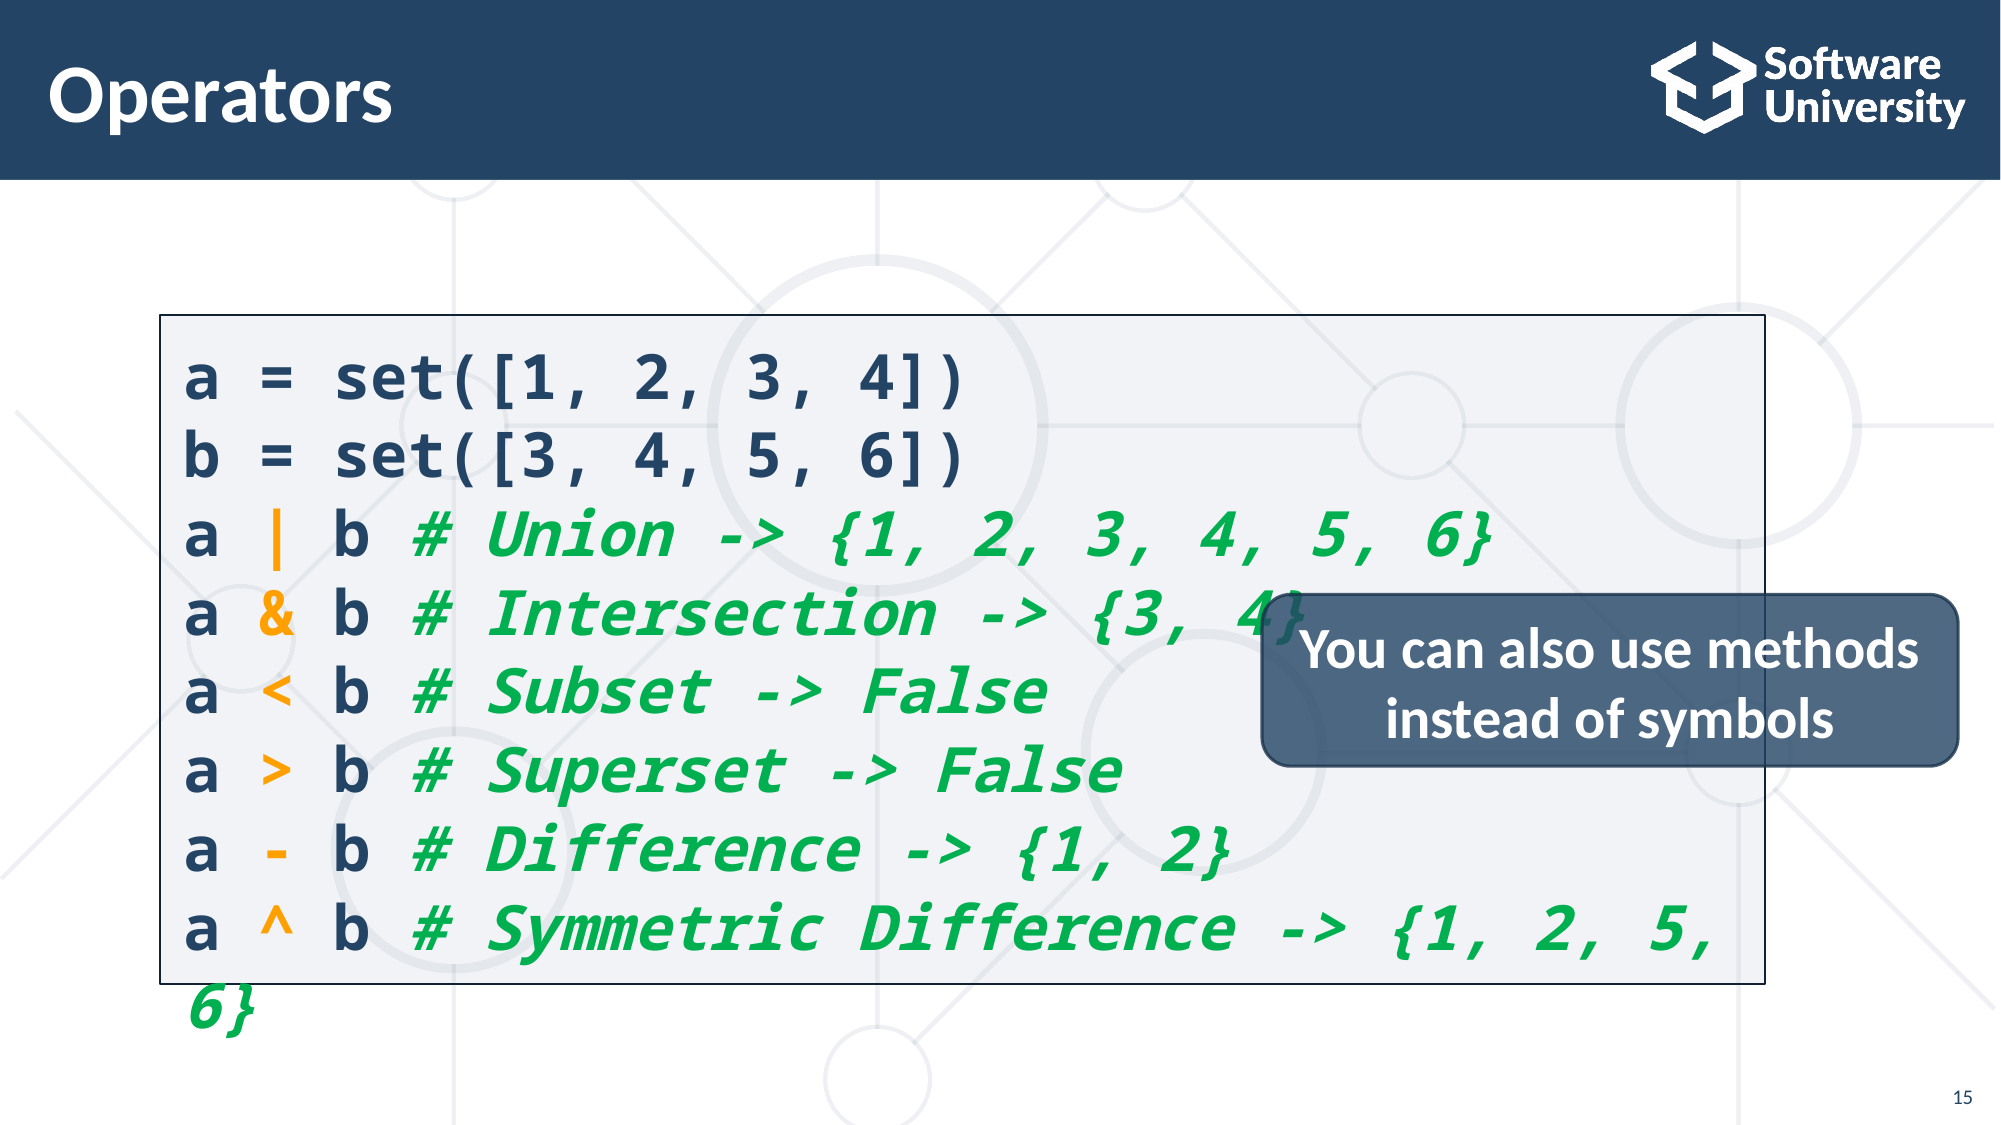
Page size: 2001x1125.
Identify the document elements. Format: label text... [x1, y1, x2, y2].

text_box 15 [1927, 1067, 1989, 1117]
text_box You can also use methods instead of symbols [1259, 592, 1961, 769]
title Operators [31, 16, 1625, 162]
list a = set([1, 2, 3, 4]) b = set([3, 4, 5, 6]) a | b # Union -> {1, 2, 3, 4, 5, 6} a & b # Intersection -> {3, 4} a < b # Subset -> False a > b # Superset -> False a - b # Difference -> {1, 2} a ^ b # Symmetric Difference -> {1, 2, 5, 6} [159, 314, 1766, 985]
picture [1651, 41, 1966, 134]
